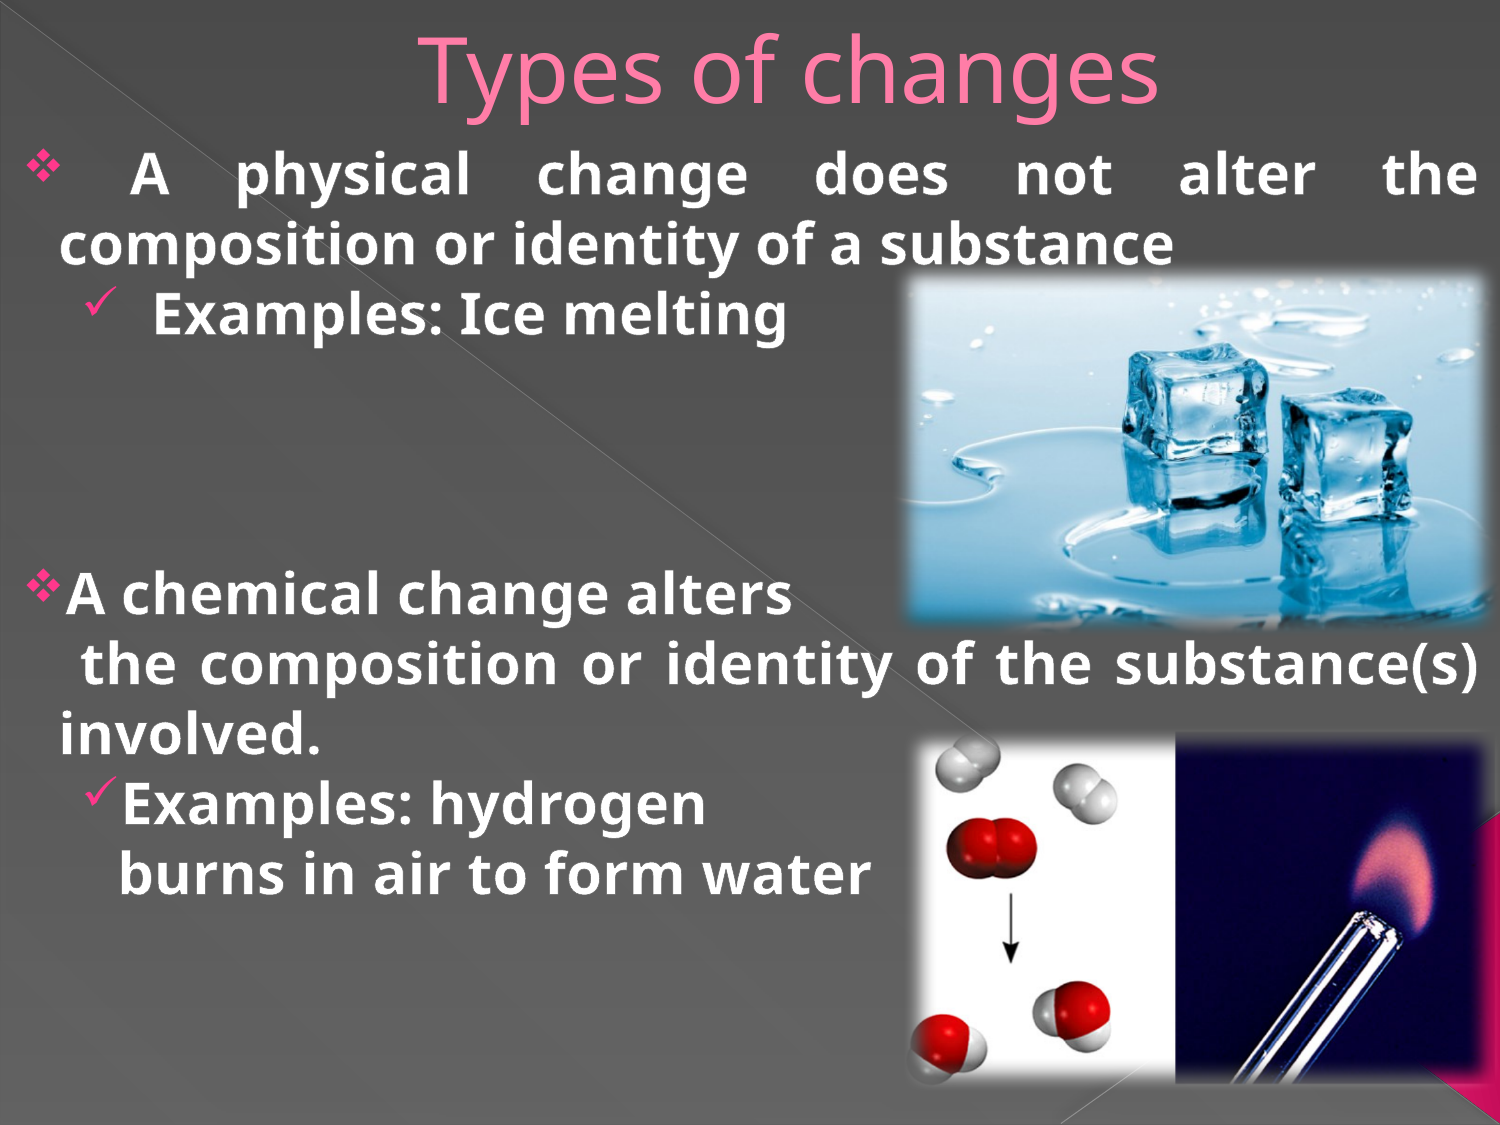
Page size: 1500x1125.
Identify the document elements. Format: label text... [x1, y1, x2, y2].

picture [890, 257, 1500, 639]
title Types of changes [0, 0, 1500, 128]
picture [902, 726, 1500, 1094]
text_box A physical change does not alter the composition or identity of a substance Examples: Ice melting A chemical change alters the composition or identity of the substance(s) involved. Examples: hydrogen burns in air to form water [0, 128, 1500, 984]
